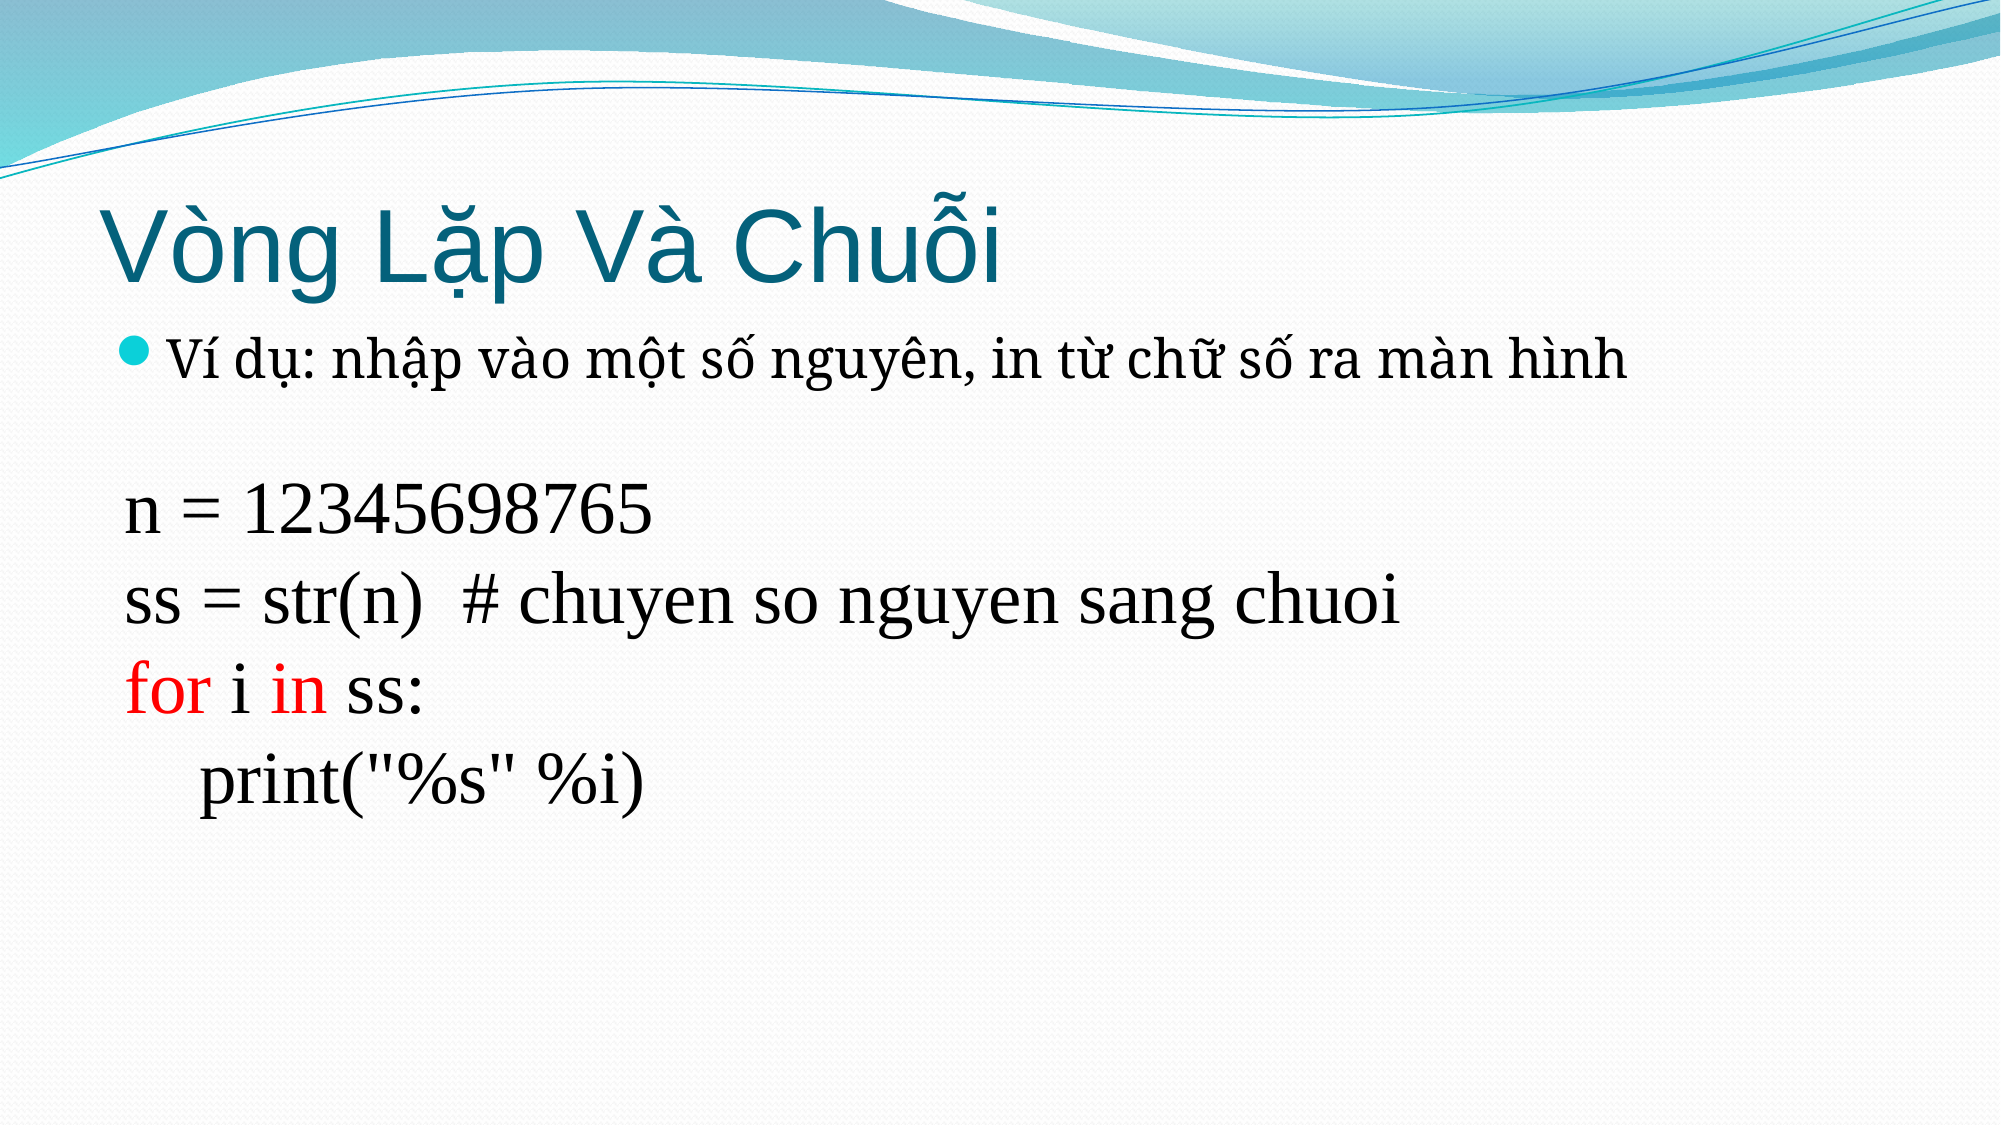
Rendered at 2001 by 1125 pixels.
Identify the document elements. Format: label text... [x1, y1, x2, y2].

list Ví dụ: nhập vào một số nguyên, in từ chữ số ra màn hình [99, 317, 1900, 1038]
title Vòng Lặp Và Chuỗi [99, 115, 1900, 303]
text_box n = 12345698765 ss = str(n) # chuyen so nguyen sang chuoi for i in ss: print("%s" %i) [109, 451, 1500, 826]
